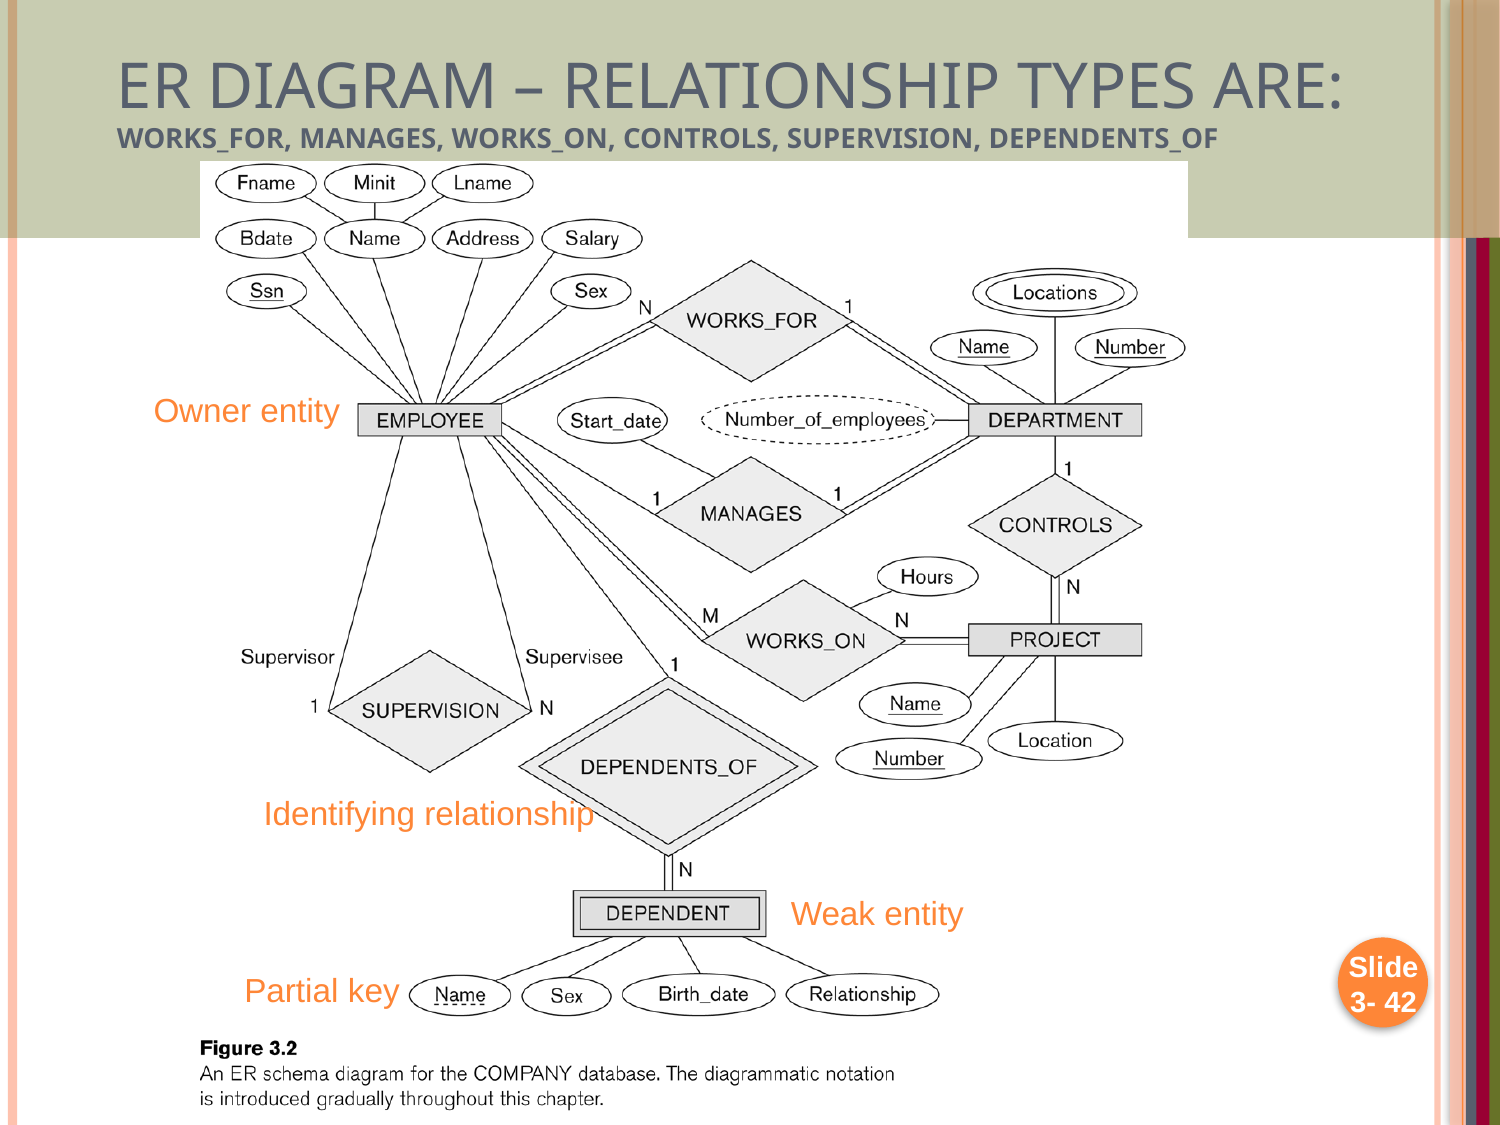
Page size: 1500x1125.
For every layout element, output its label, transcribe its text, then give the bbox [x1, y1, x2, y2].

title ER DIAGRAM – Relationship Types are: WORKS_FOR, MANAGES, WORKS_ON, CONTROLS, SUPERVISION, DEPENDENTS_OF [102, 35, 1405, 162]
picture [199, 160, 1188, 1114]
text_box Owner entity [138, 381, 193, 437]
slide_number Slide 3- 42 [1333, 940, 1434, 1027]
